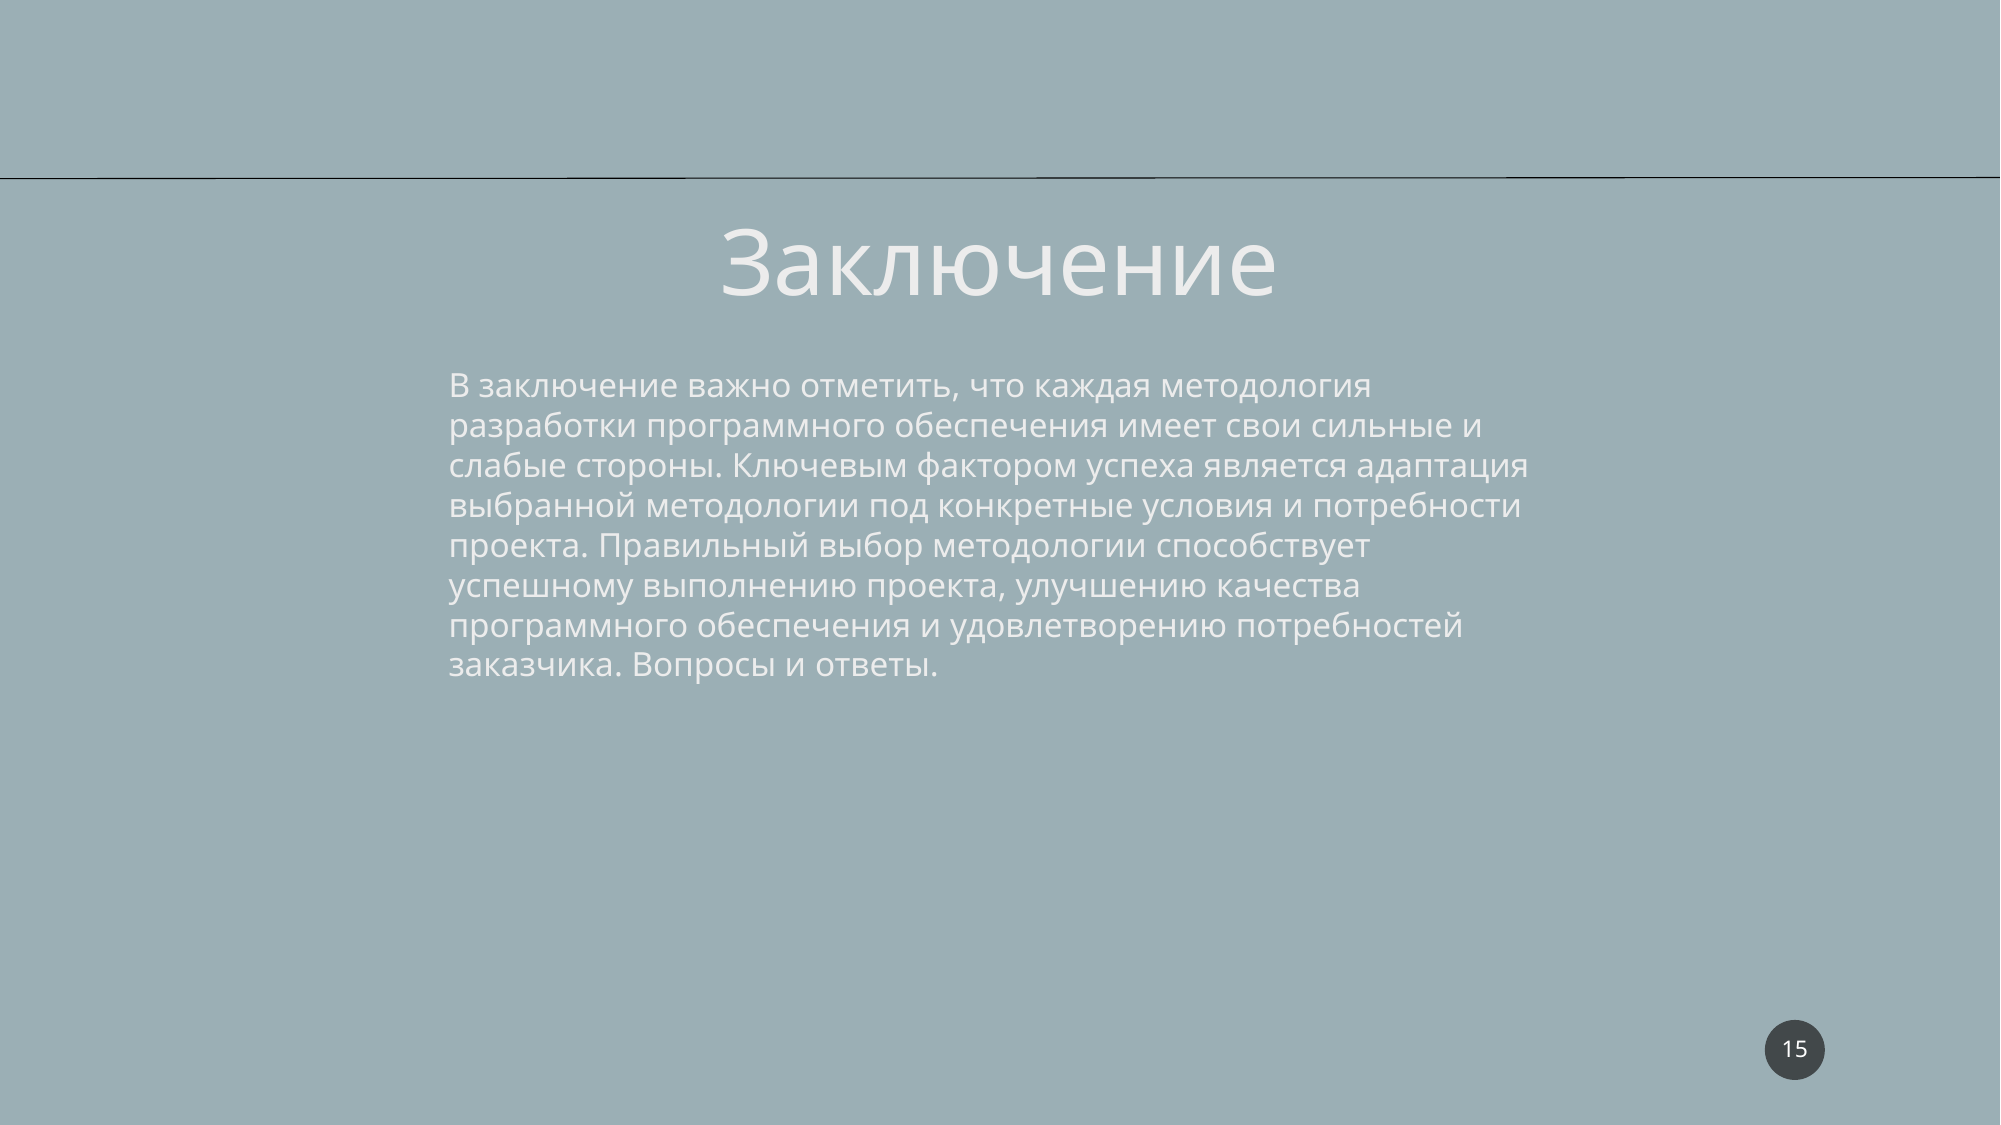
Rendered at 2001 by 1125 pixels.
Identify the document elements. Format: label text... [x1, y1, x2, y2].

text_box В заключение важно отметить, что каждая методология разработки программного обеспечения имеет свои сильные и слабые стороны. Ключевым фактором успеха является адаптация выбранной методологии под конкретные условия и потребности проекта. Правильный выбор методологии способствует успешному выполнению проекта, улучшению качества программного обеспечения и удовлетворению потребностей заказчика. Вопросы и ответы. [433, 356, 1567, 691]
text_box Заключение [286, 196, 1714, 322]
slide_number 15 [1764, 1019, 1825, 1080]
